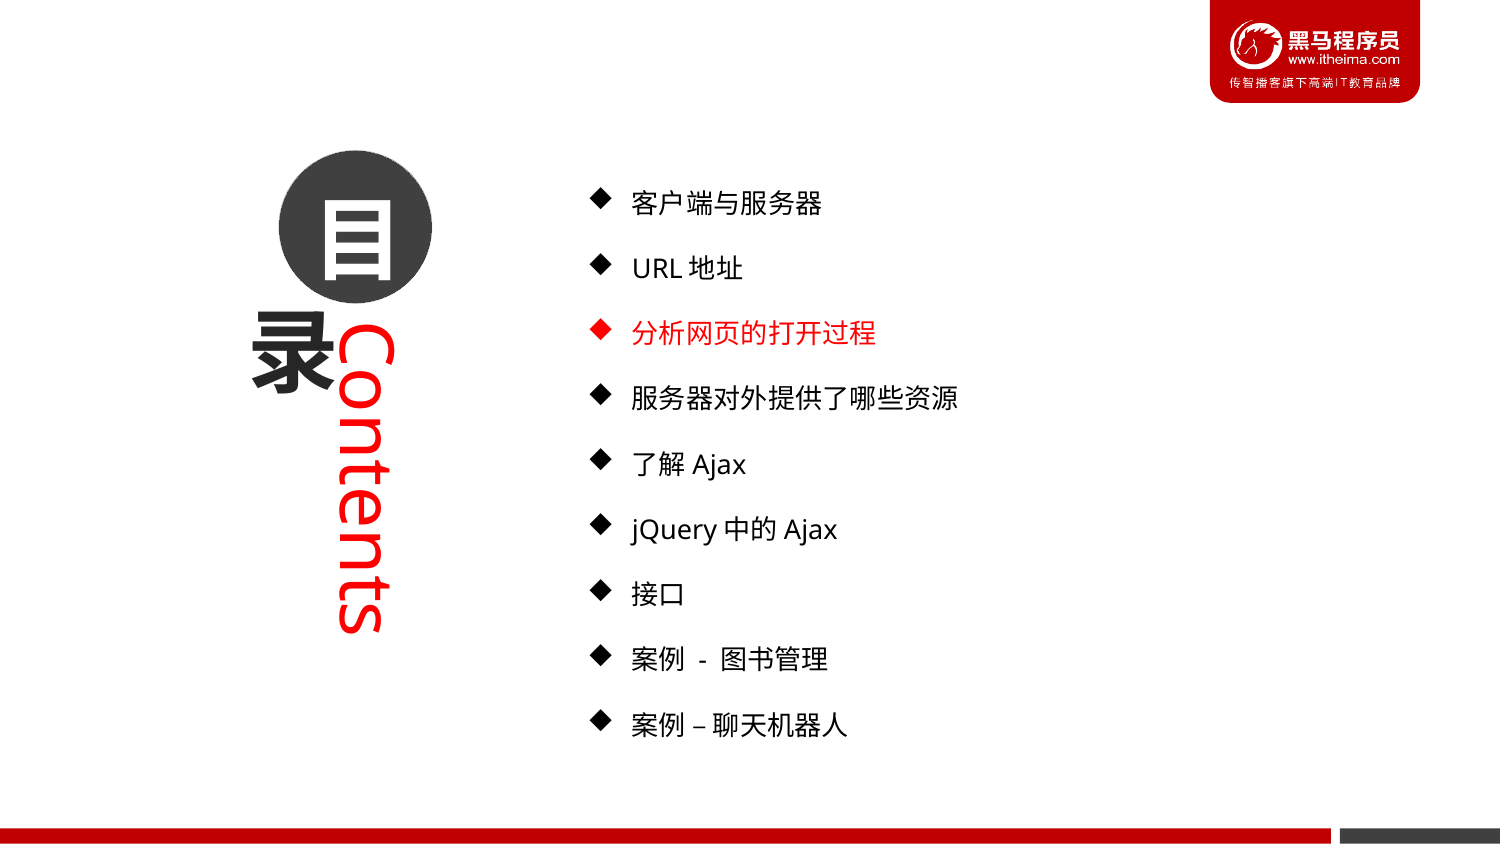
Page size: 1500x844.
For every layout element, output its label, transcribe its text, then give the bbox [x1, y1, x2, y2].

list 客户端与服务器 URL地址 分析网页的打开过程 服务器对外提供了哪些资源 了解Ajax jQuery中的Ajax 接口 案例 - 图书管理 案例 – 聊天机器人 [572, 146, 1392, 749]
picture [1211, 11, 1419, 97]
